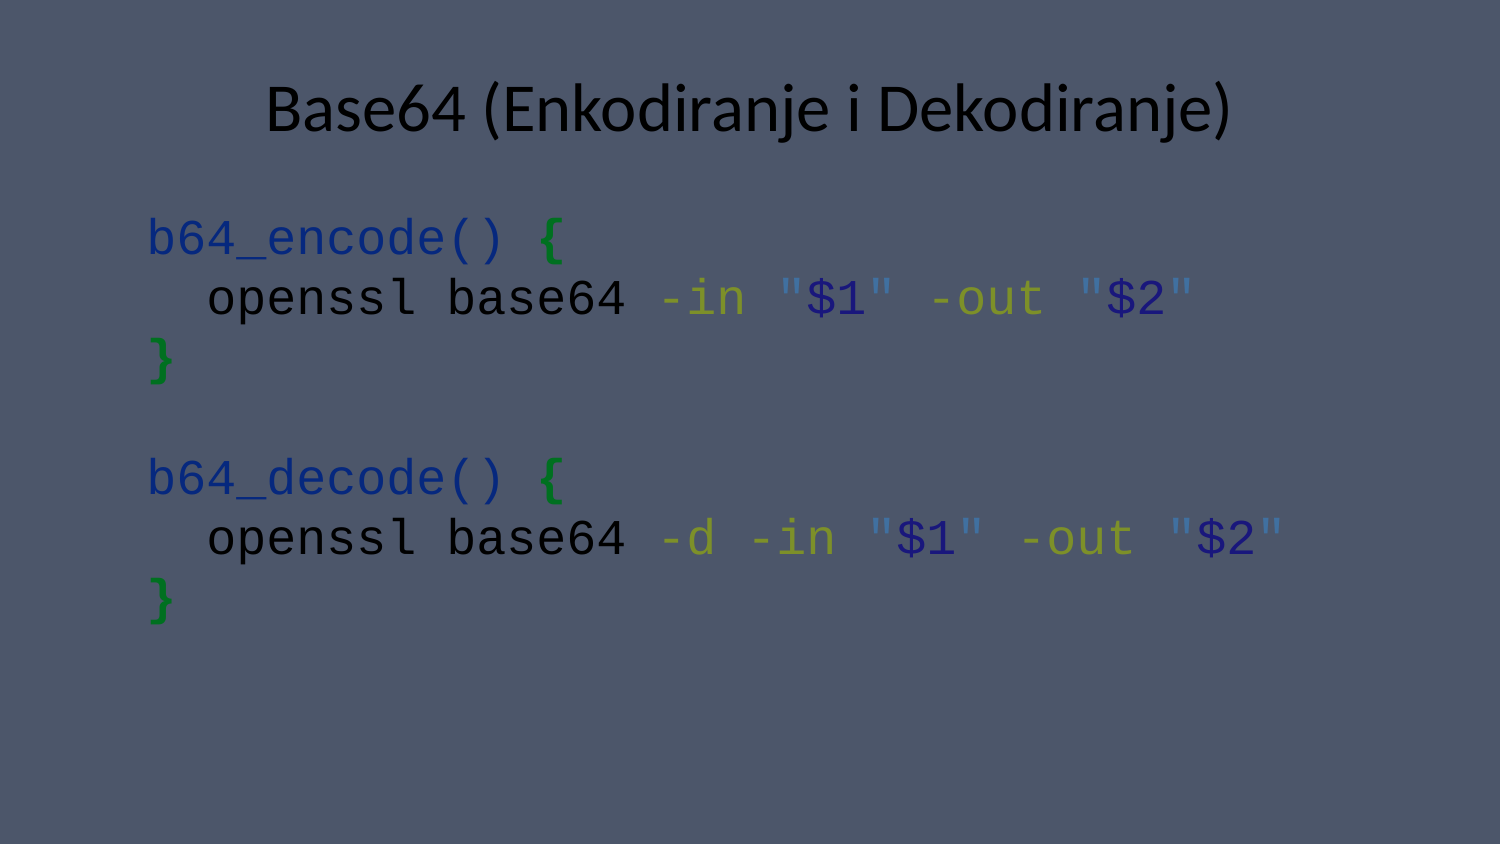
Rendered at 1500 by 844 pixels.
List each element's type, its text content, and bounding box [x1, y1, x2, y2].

title Base64 (Enkodiranje i Dekodiranje) [75, 33, 1425, 175]
list b64_encode() { openssl base64 -in "$1" -out "$2" } b64_decode() { openssl base64 -d -in "$1" -out "$2" } [75, 196, 1425, 754]
